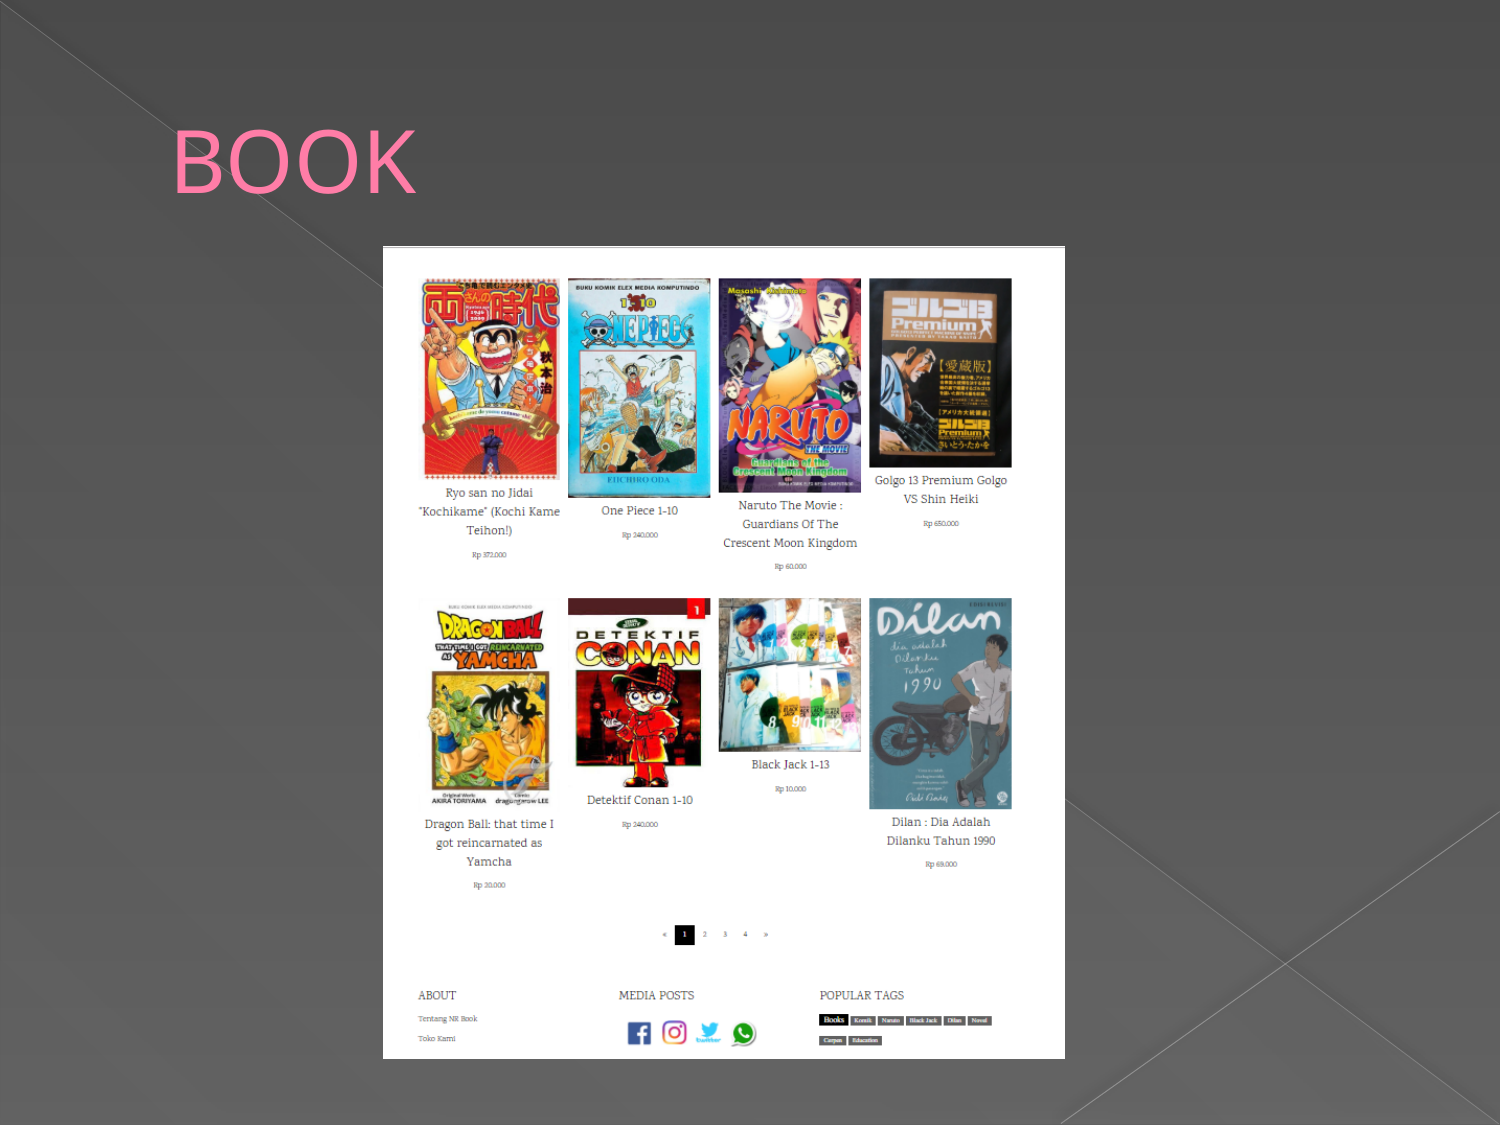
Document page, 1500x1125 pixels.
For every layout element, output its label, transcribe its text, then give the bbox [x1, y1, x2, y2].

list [383, 246, 1065, 1060]
title BOOK [75, 43, 1425, 274]
